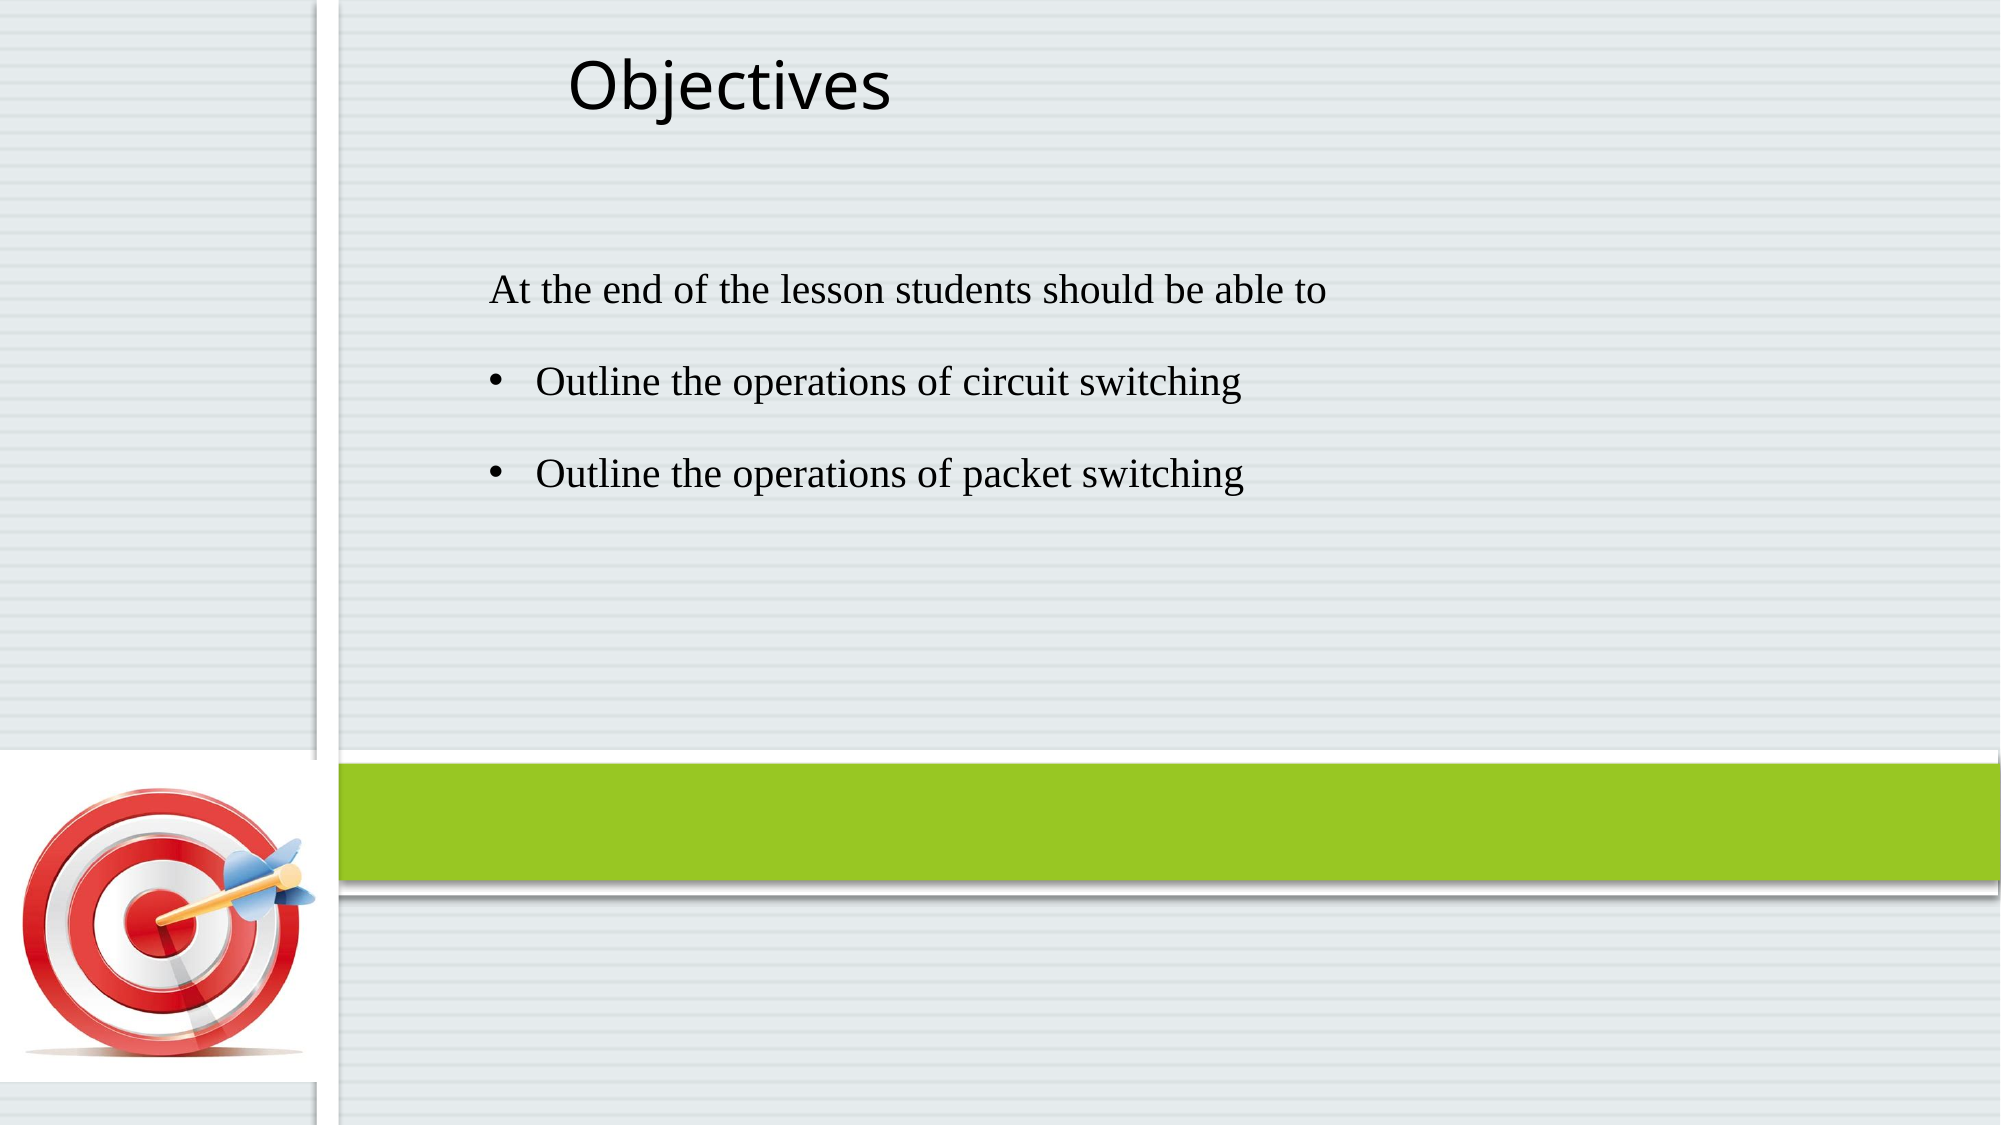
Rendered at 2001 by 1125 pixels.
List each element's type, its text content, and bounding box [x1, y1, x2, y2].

list At the end of the lesson students should be able to Outline the operations of circuit switching Outline the operations of packet switching [472, 229, 1715, 705]
title Objectives [552, 26, 1753, 139]
picture [0, 759, 324, 1083]
